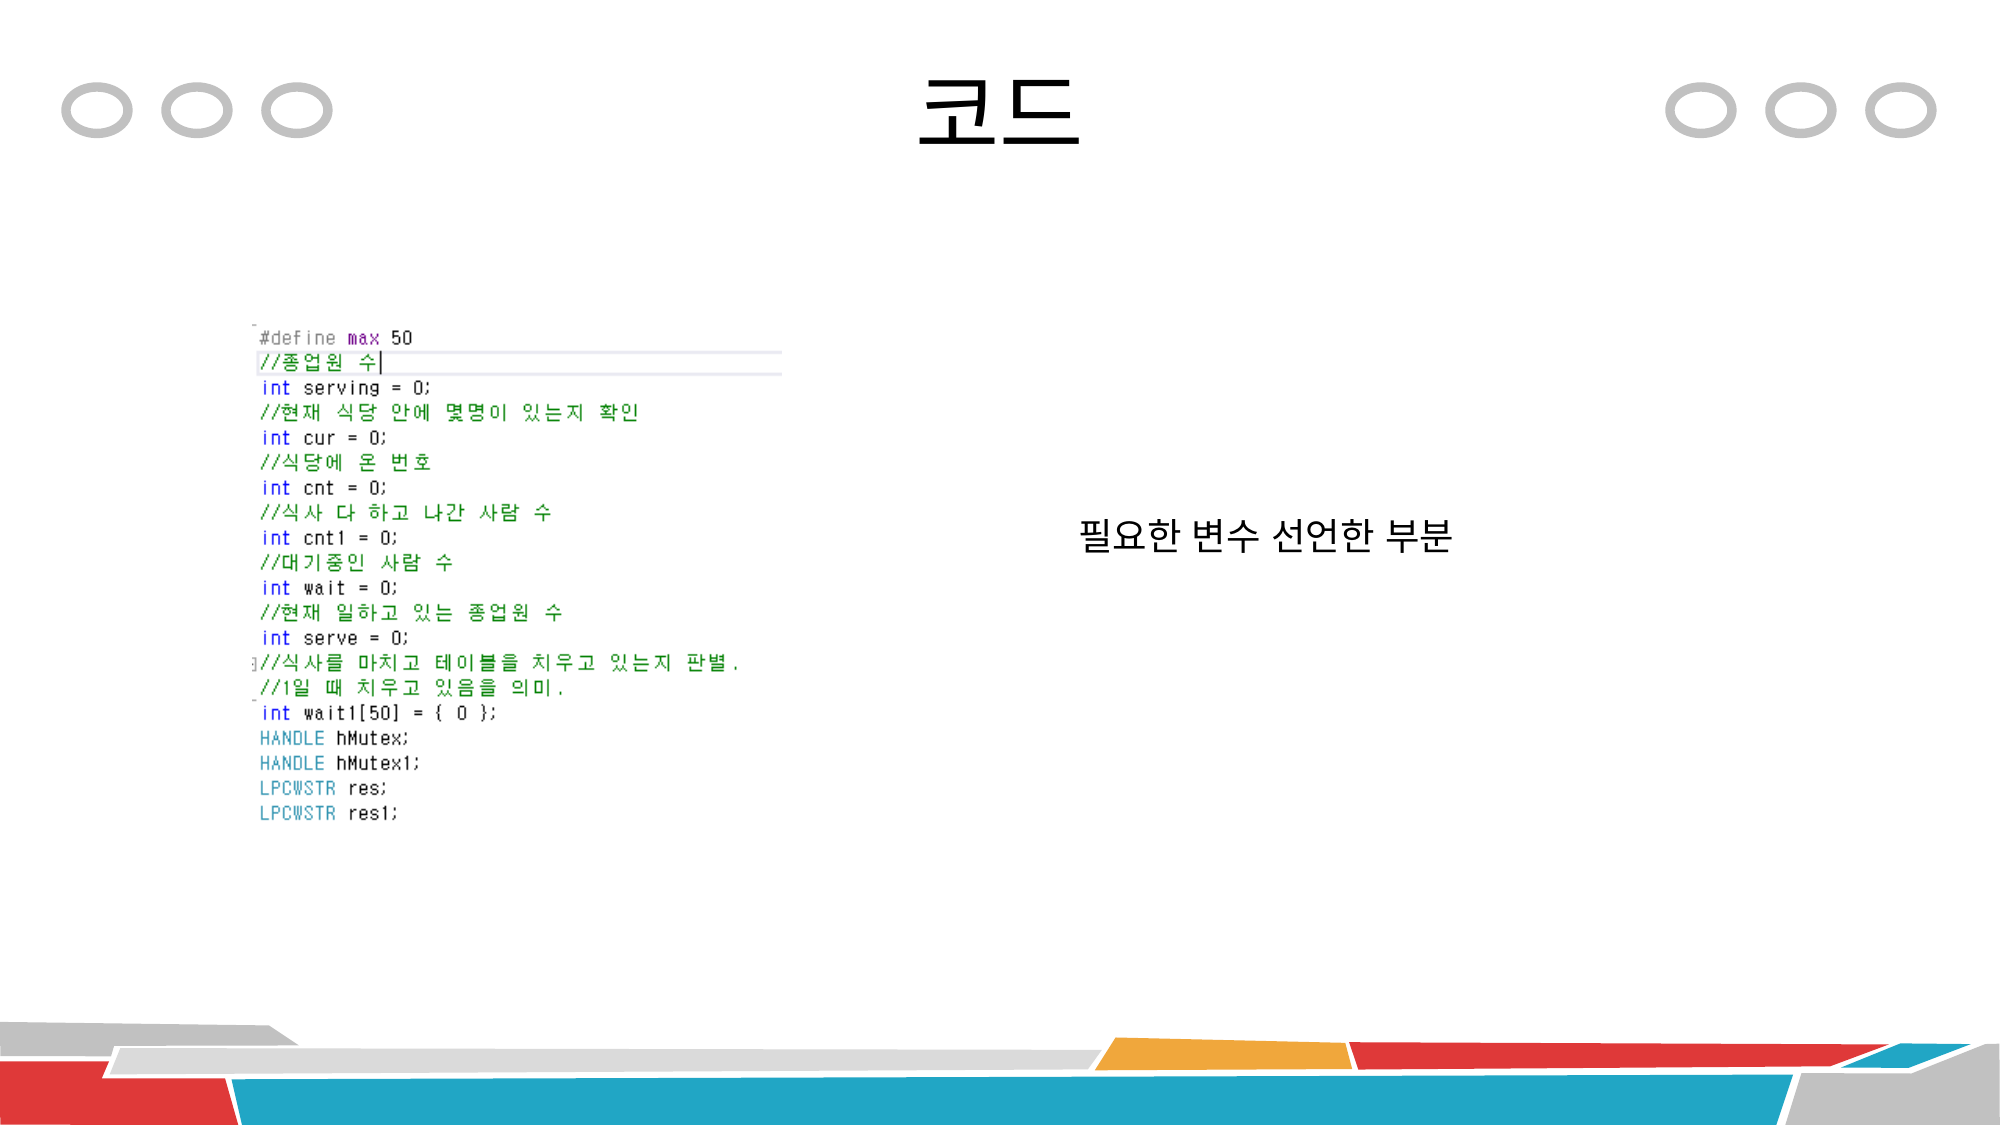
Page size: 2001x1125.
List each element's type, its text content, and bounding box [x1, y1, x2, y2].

text_box 필요한 변수 선언한 부분 [1045, 505, 1795, 566]
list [251, 322, 782, 828]
title 코드 [350, 18, 1650, 206]
